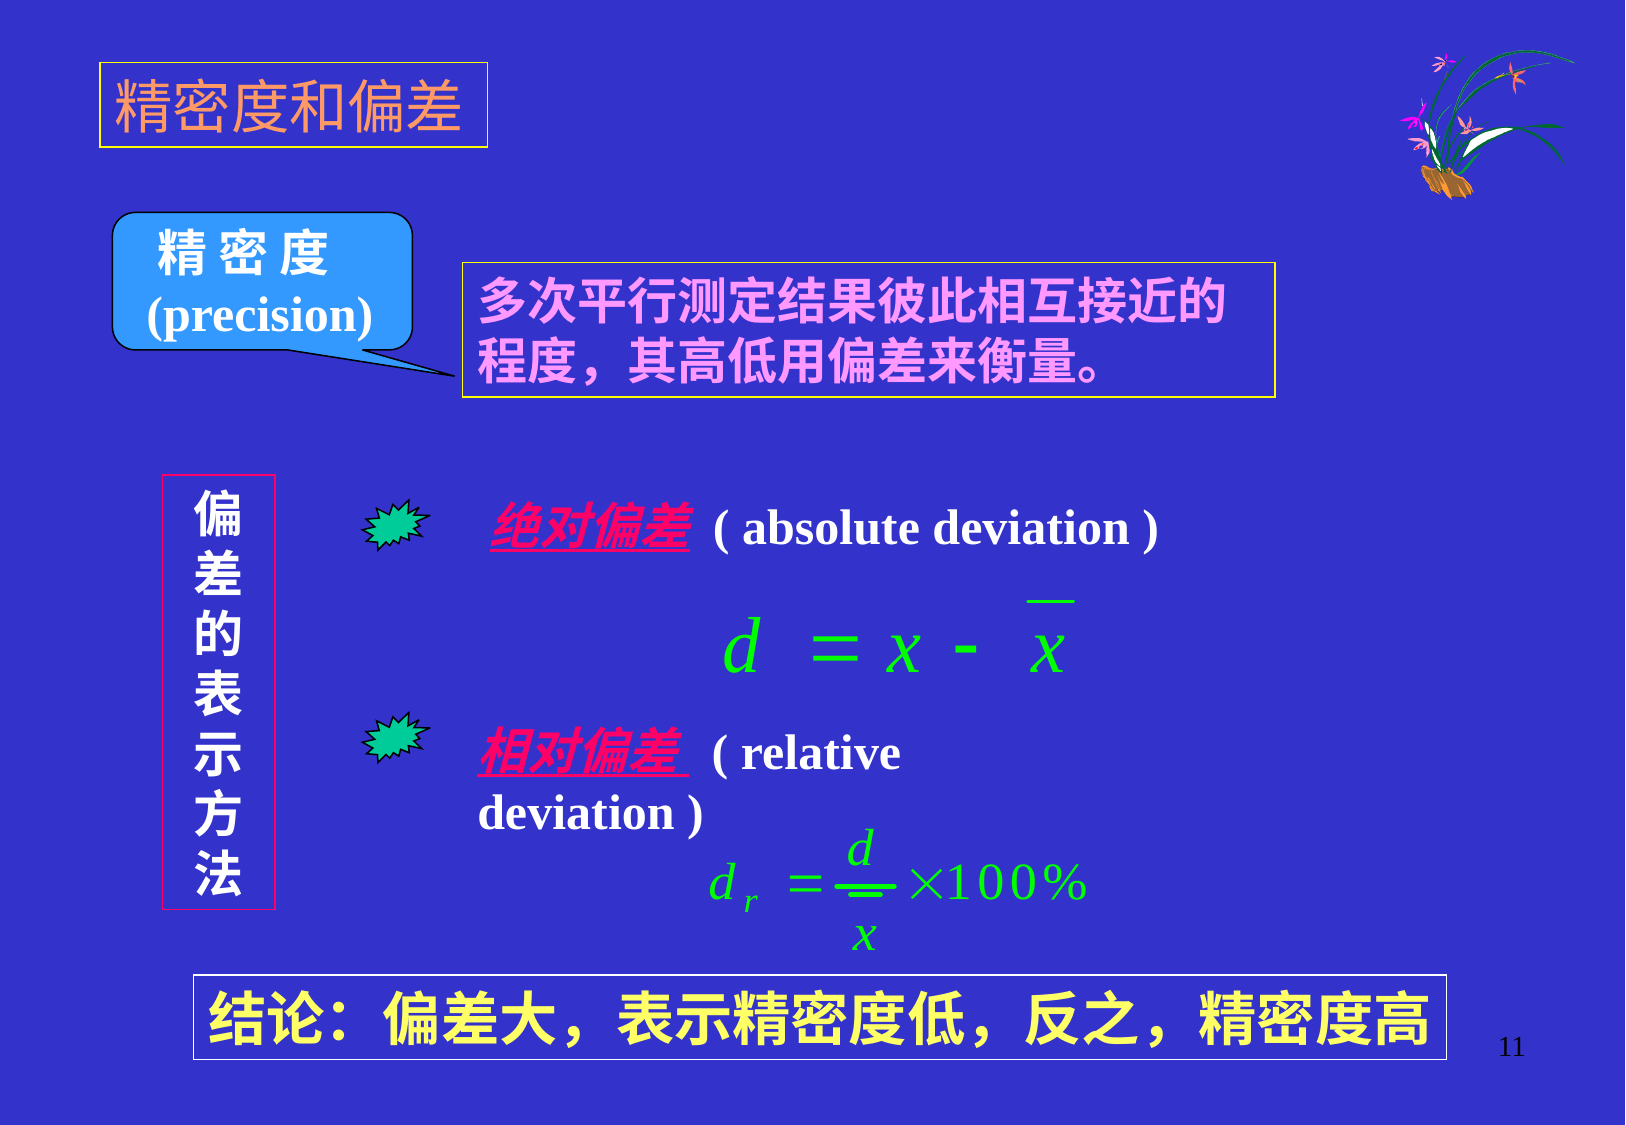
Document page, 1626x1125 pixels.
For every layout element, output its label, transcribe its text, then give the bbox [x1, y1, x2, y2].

text_box 偏差的表示方法 [162, 474, 275, 910]
text_box 相对偏差 ( relative deviation ) [462, 712, 1150, 848]
text_box 精密度和偏差 [99, 62, 488, 148]
text_box 多次平行测定结果彼此相互接近的程度，其高低用偏差来衡量。 [462, 262, 1275, 398]
slide_number 11 [1202, 1019, 1542, 1095]
text_box 精 密 度 (precision) [112, 212, 455, 377]
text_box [687, 802, 1113, 963]
text_box 绝对偏差 ( absolute deviation ) [474, 487, 1238, 563]
text_box [362, 500, 431, 551]
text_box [712, 587, 1088, 685]
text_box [1399, 49, 1576, 200]
text_box 结论：偏差大，表示精密度低，反之，精密度高 [193, 975, 1447, 1060]
text_box [362, 712, 431, 763]
